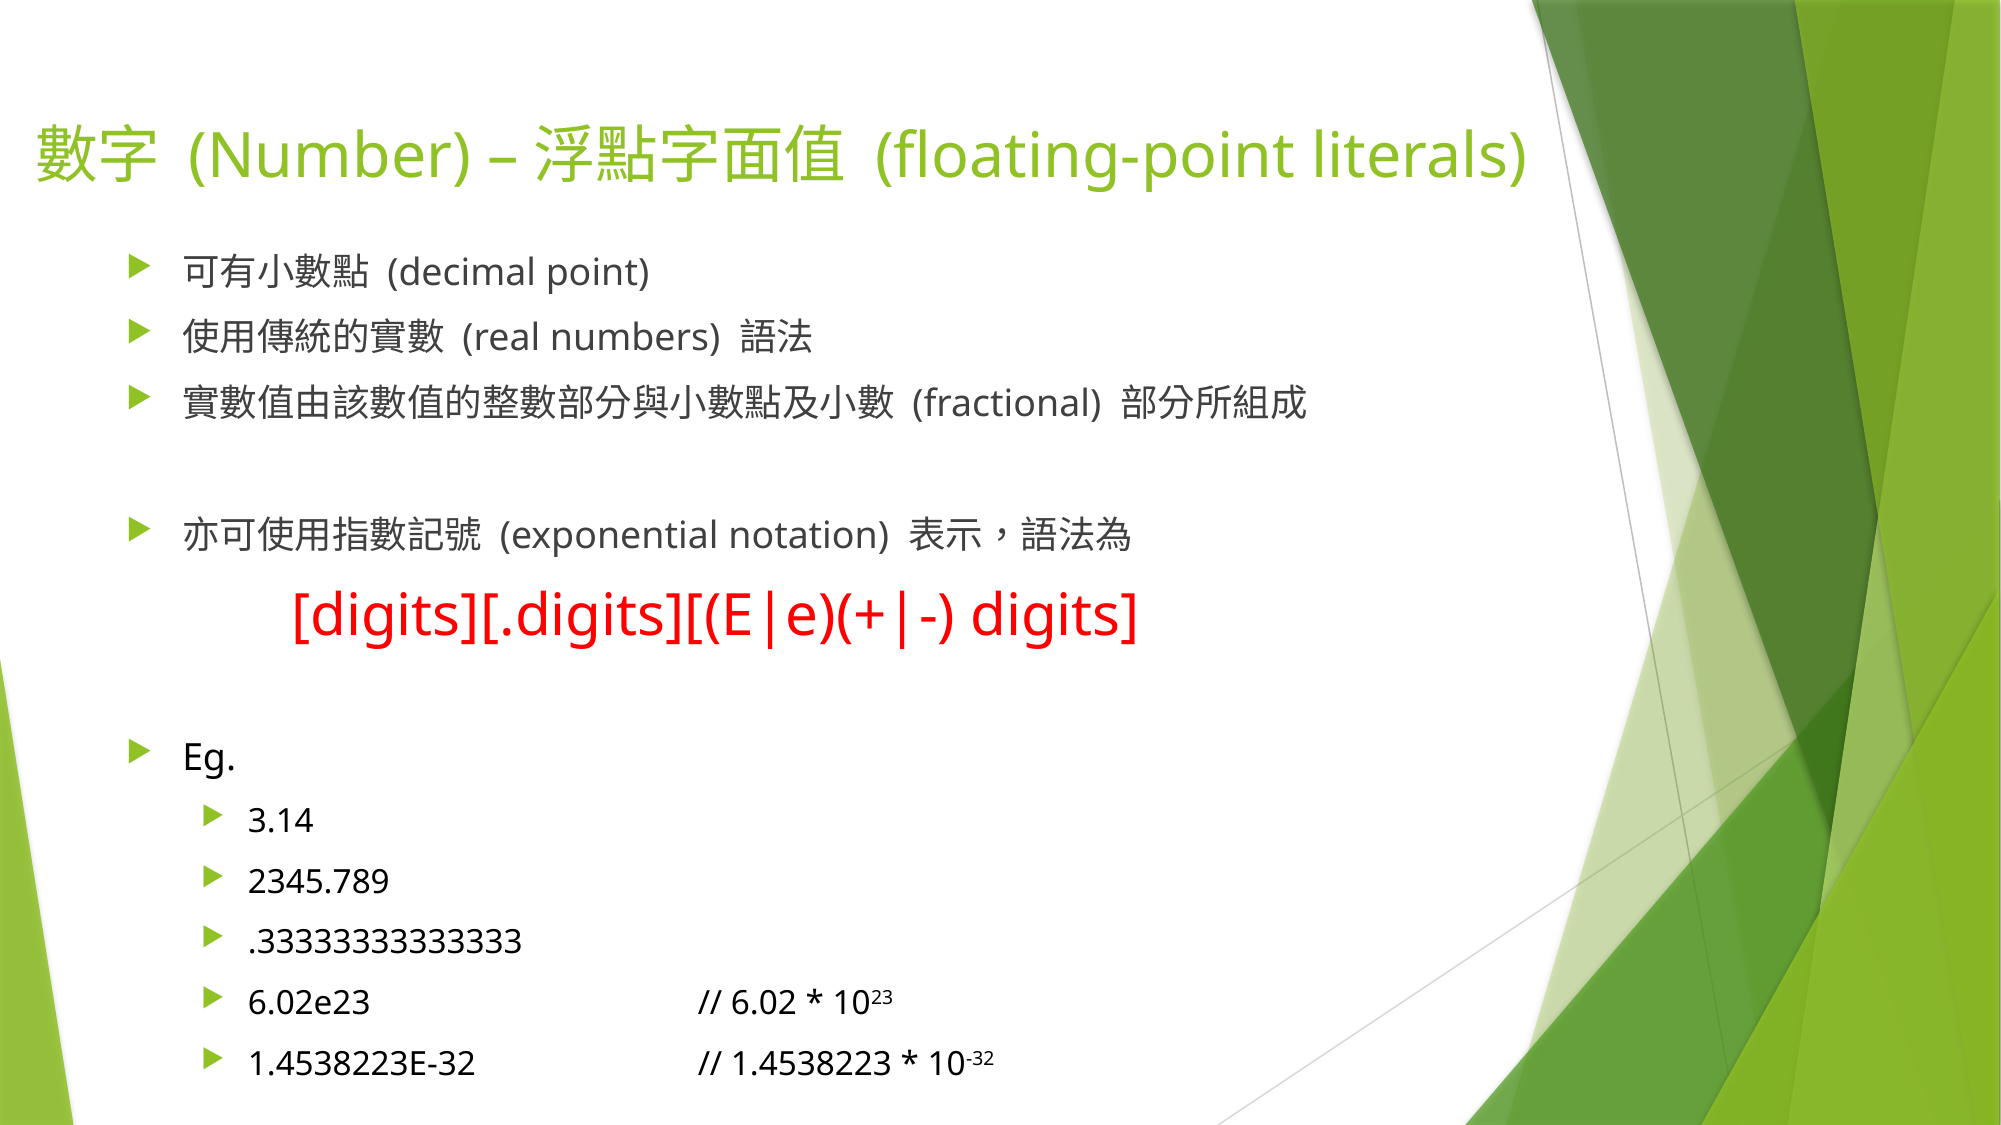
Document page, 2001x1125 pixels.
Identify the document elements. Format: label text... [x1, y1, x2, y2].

title 數字 (Number) –浮點字面值 (floating-point literals) [20, 107, 1565, 265]
list 可有小數點 (decimal point) 使用傳統的實數 (real numbers) 語法 實數值由該數值的整數部分與小數點及小數 (fractional) 部分所組成 亦可使用指數記號 (exponential notation) 表示，語法為 [digits][.digits][(E|e)(+|-) digits] Eg. 3.14 2345.789 .33333333333333 6.02e23 // 6.02 * 1023 1.4538223E-32 // 1.4538223 * 10-32 [111, 239, 1565, 1095]
